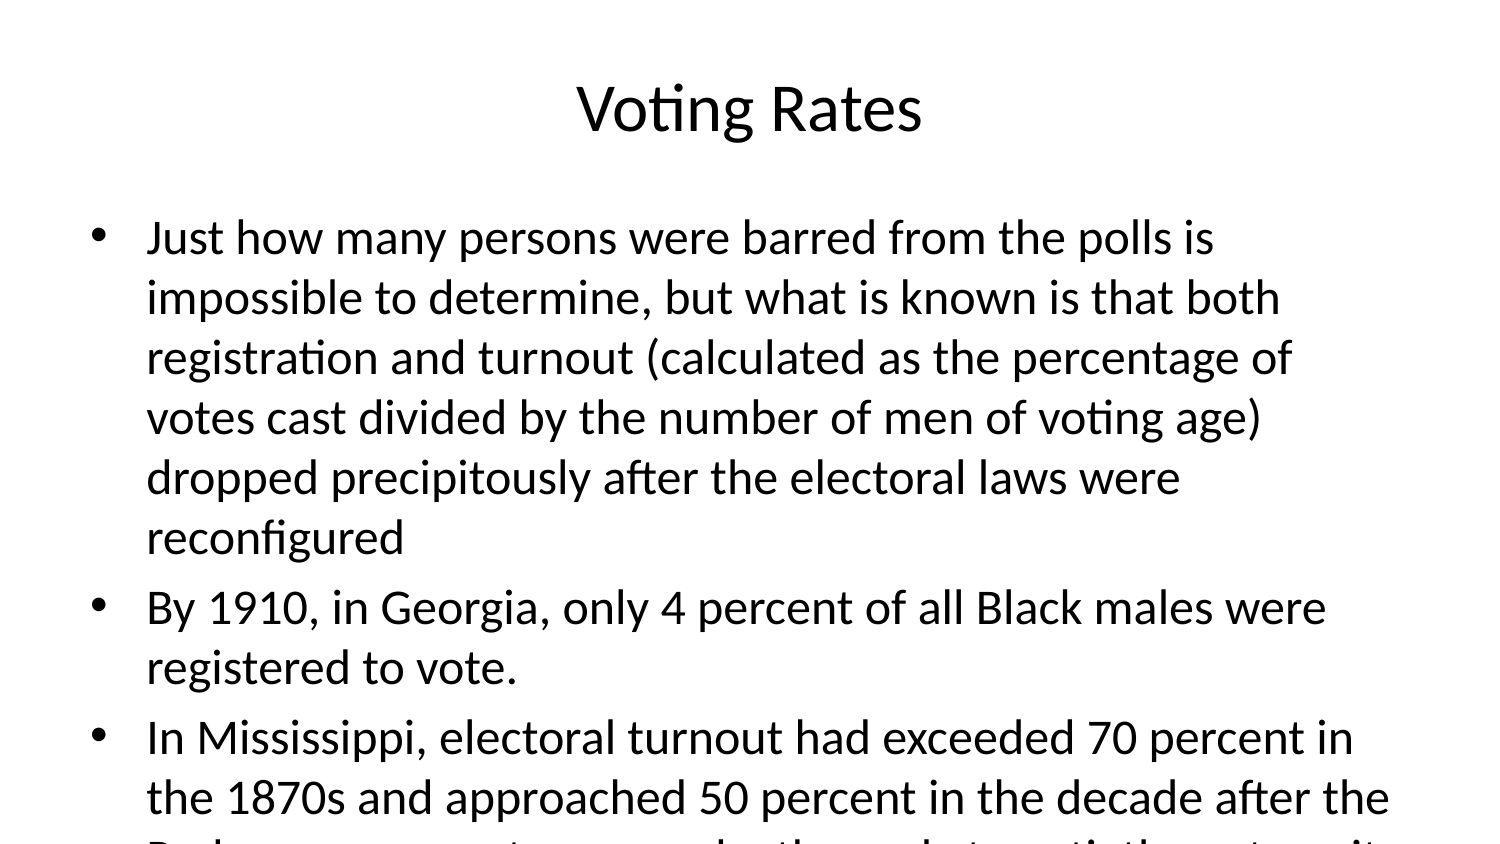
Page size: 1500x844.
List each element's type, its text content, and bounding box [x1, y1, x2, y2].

list Just how many persons were barred from the polls is impossible to determine, but what is known is that both registration and turnout (calculated as the percentage of votes cast divided by the number of men of voting age) dropped precipitously after the electoral laws were reconfigured By 1910, in Georgia, only 4 percent of all Black males were registered to vote. In Mississippi, electoral turnout had exceeded 70 percent in the 1870s and approached 50 percent in the decade after the Redeemers came to power: by the early twentieth century, it had plummeted to 15 percent and remained at that level for decades. In the South as a whole, post-Reconstruction turnout levels of 60 to 85 per-cent fell to 50 percent for whites and single digits for Blacks The achievements of Reconstruction had been reversed, and the rollback had restored the southern electorate to—at best—pre–Civil War proportions [75, 196, 1425, 754]
title Voting Rates [75, 33, 1425, 175]
